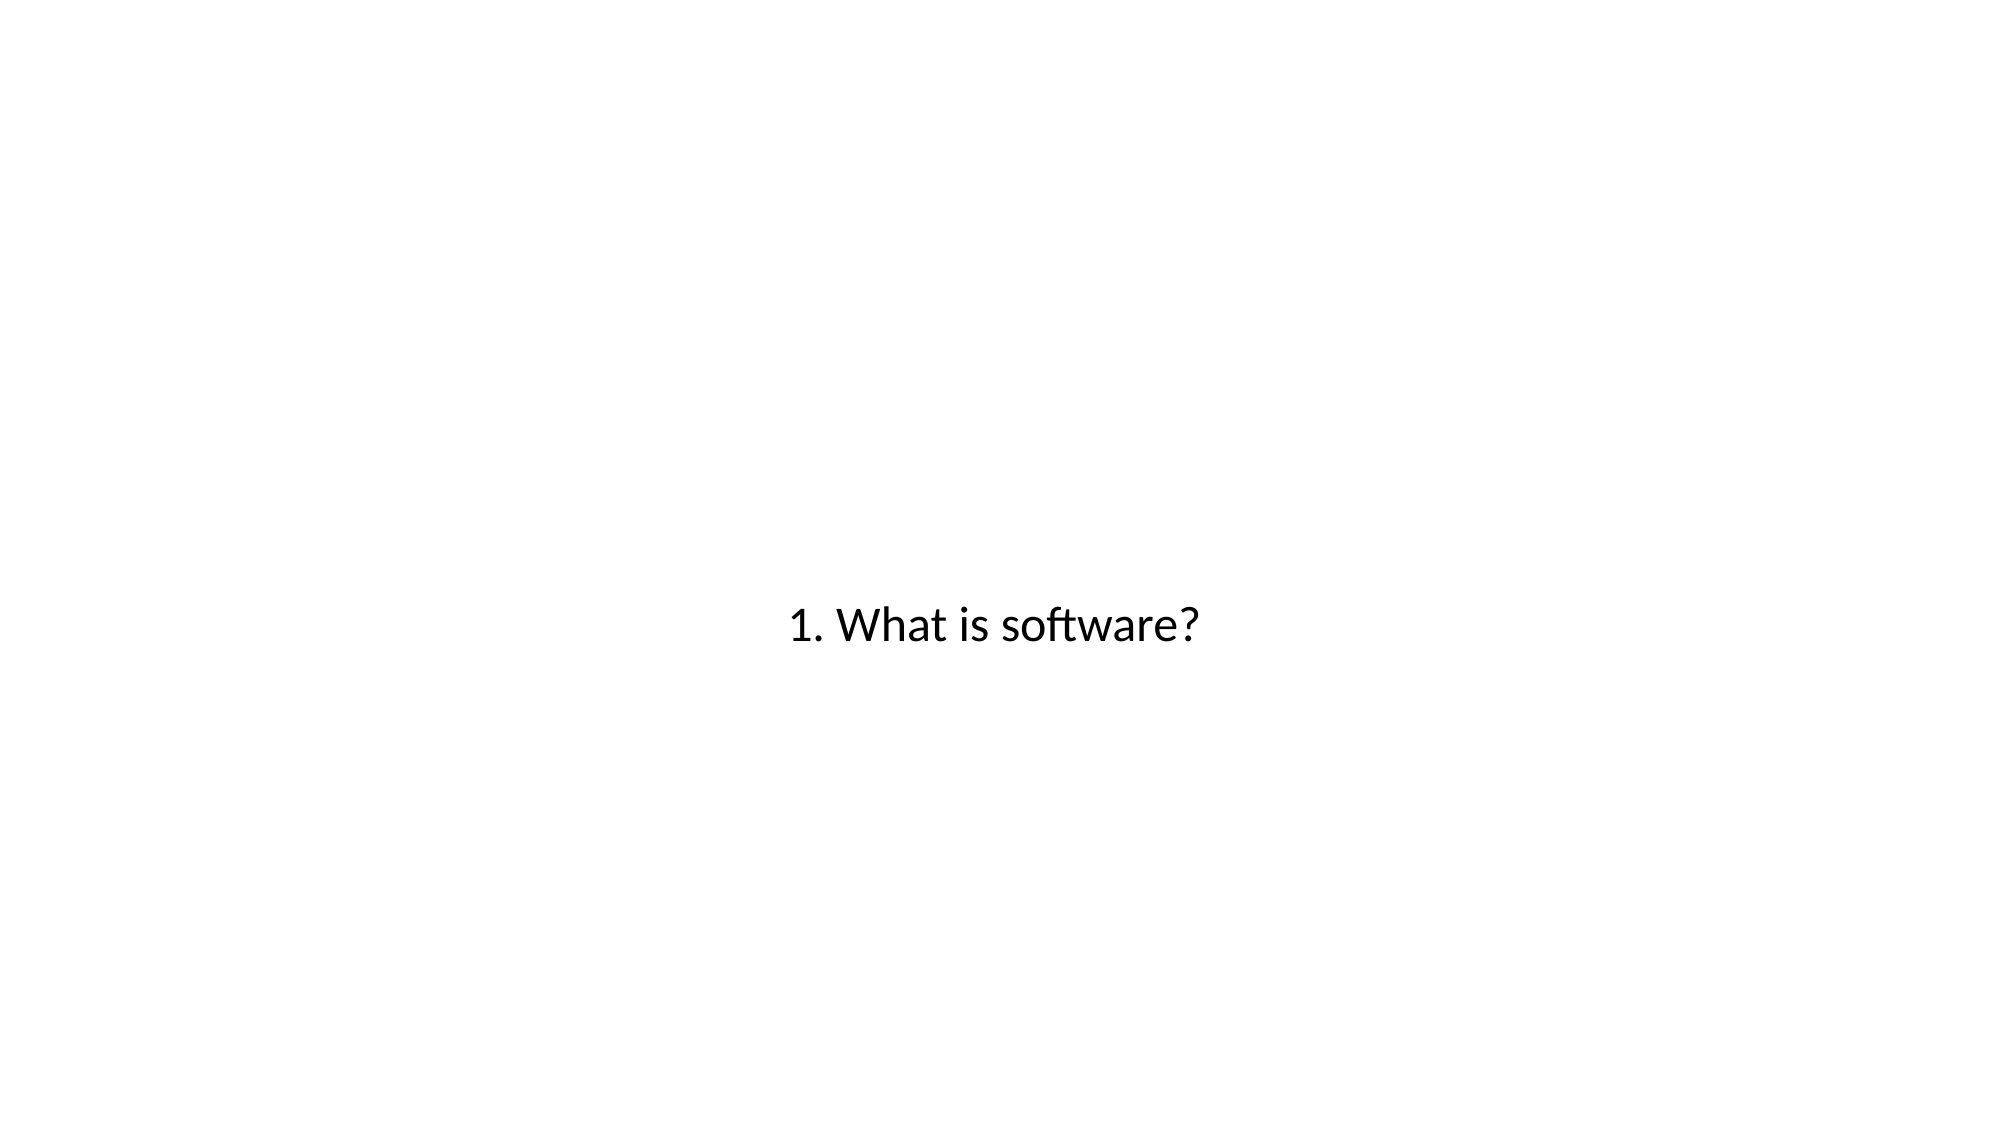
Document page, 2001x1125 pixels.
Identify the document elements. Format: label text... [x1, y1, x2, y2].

subtitle 1. What is software? [249, 590, 1750, 863]
